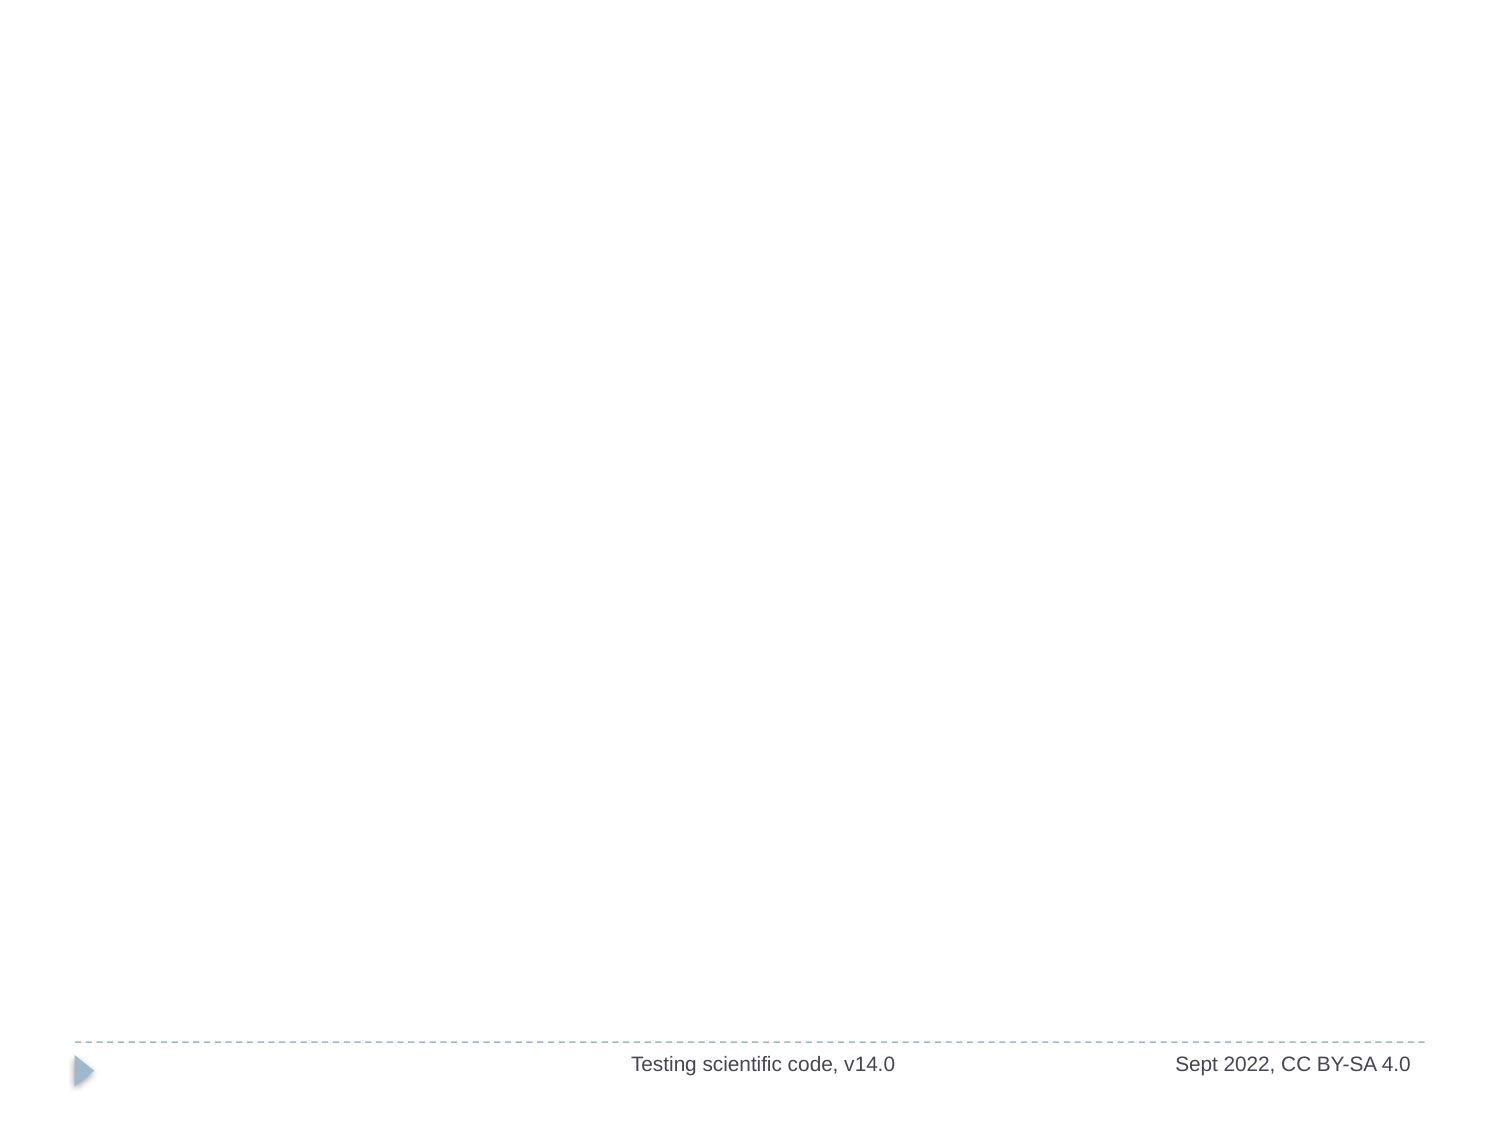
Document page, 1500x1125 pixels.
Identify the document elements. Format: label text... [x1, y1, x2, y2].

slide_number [1051, 1042, 1426, 1103]
footer Testing scientific code, v14.0 [475, 1042, 1051, 1103]
